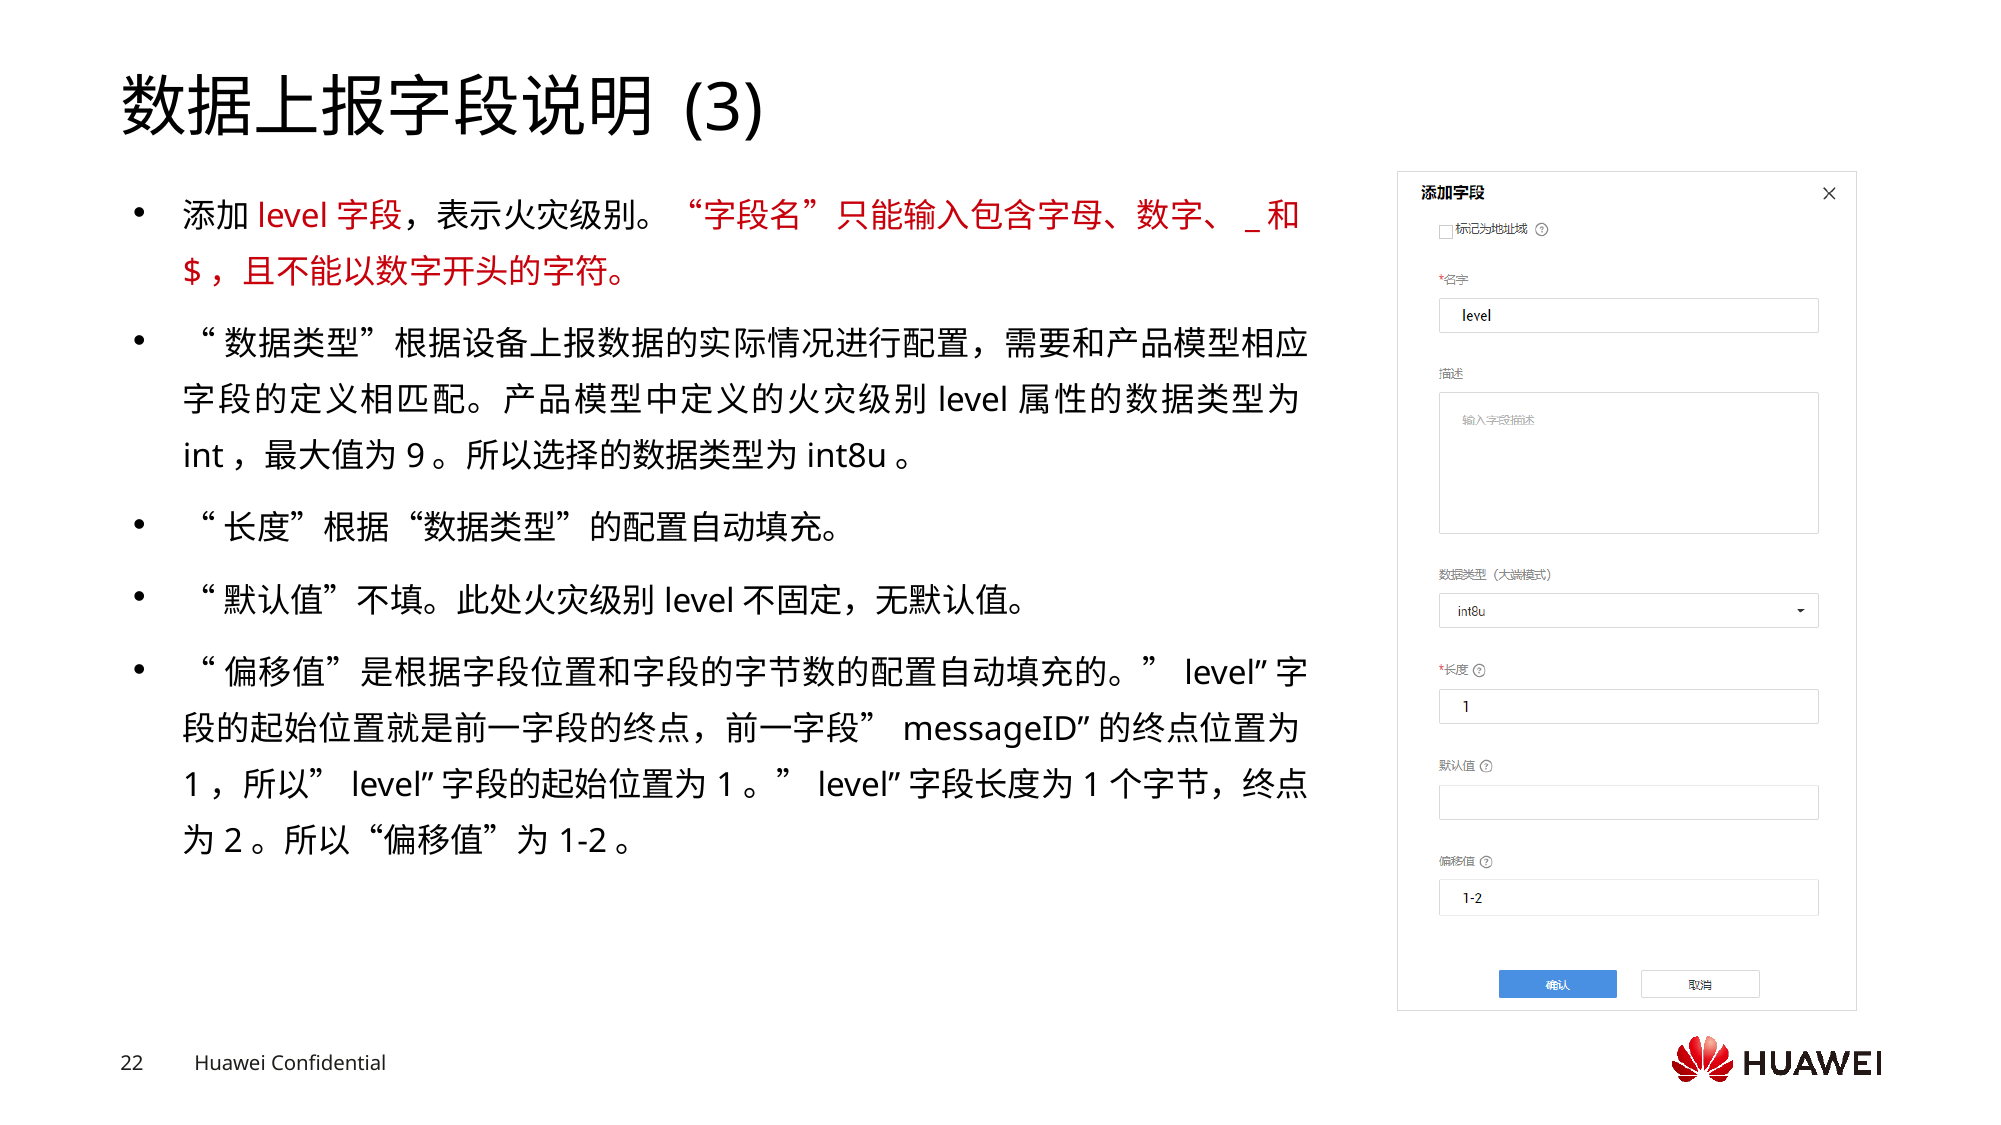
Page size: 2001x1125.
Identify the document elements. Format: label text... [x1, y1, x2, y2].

title 数据上报字段说明 (3) [120, 73, 1880, 154]
list 添加level字段，表示火灾级别。“字段名”只能输入包含字母、数字、_和$，且不能以数字开头的字符。 “数据类型”根据设备上报数据的实际情况进行配置，需要和产品模型相应字段的定义相匹配。产品模型中定义的火灾级别level属性的数据类型为int，最大值为9。所以选择的数据类型为int8u。 “长度”根据“数据类型”的配置自动填充。 “默认值”不填。此处火灾级别level不固定，无默认值。 “偏移值”是根据字段位置和字段的字节数的配置自动填充的。”level”字段的起始位置就是前一字段的终点，前一字段”messageID”的终点位置为1，所以”level”字段的起始位置为1。”level”字段长度为1个字节，终点为2。所以“偏移值”为1-2。 [119, 171, 1323, 973]
picture [1397, 171, 1857, 1010]
picture [1672, 1036, 1881, 1082]
